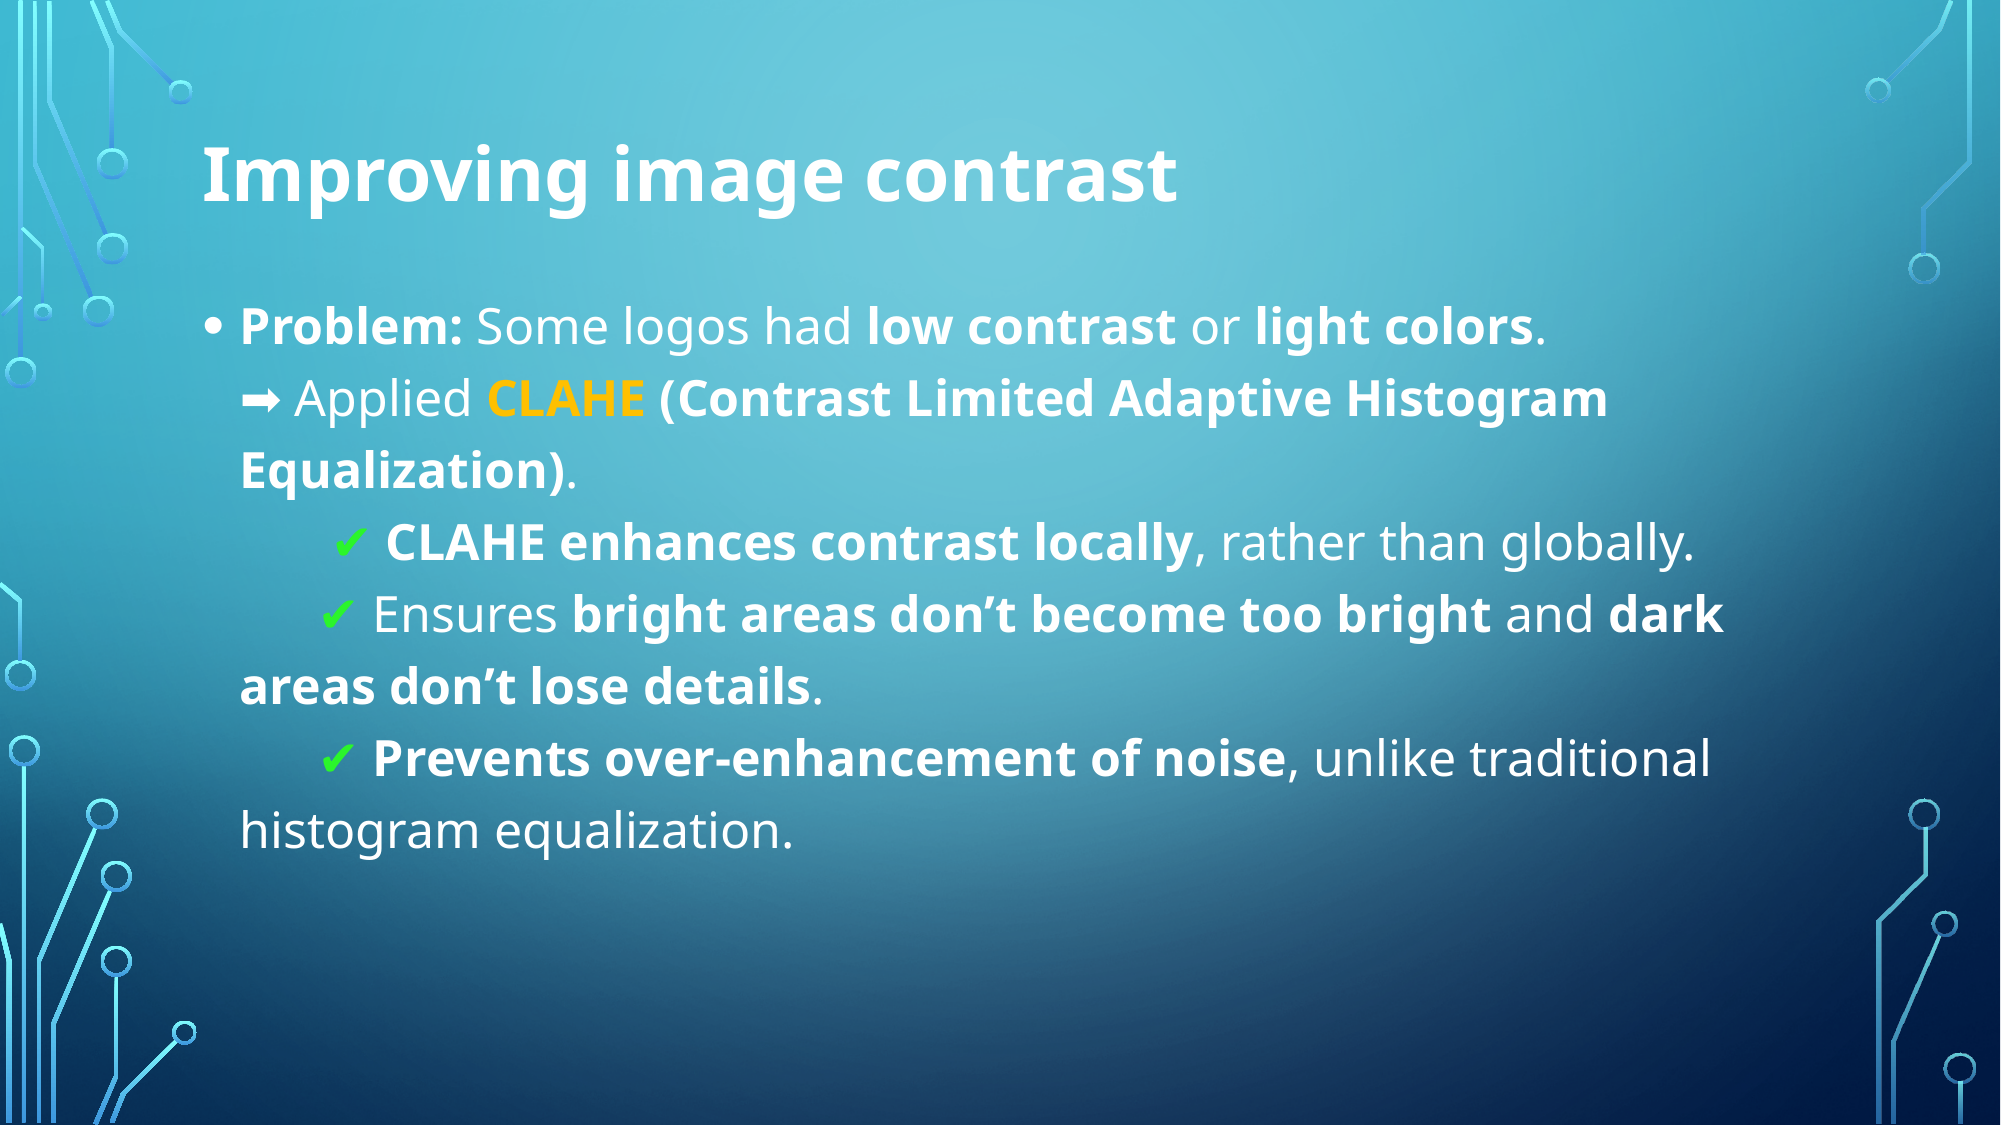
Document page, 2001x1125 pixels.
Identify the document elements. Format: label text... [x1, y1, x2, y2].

list Problem: Some logos had low contrast or light colors. ➡ Applied CLAHE (Contrast Limited Adaptive Histogram Equalization). ✔ CLAHE enhances contrast locally, rather than globally. ✔ Ensures bright areas don’t become too bright and dark areas don’t lose details. ✔ Prevents over-enhancement of noise, unlike traditional histogram equalization. [187, 275, 1813, 950]
title Improving image contrast [187, 101, 1813, 275]
